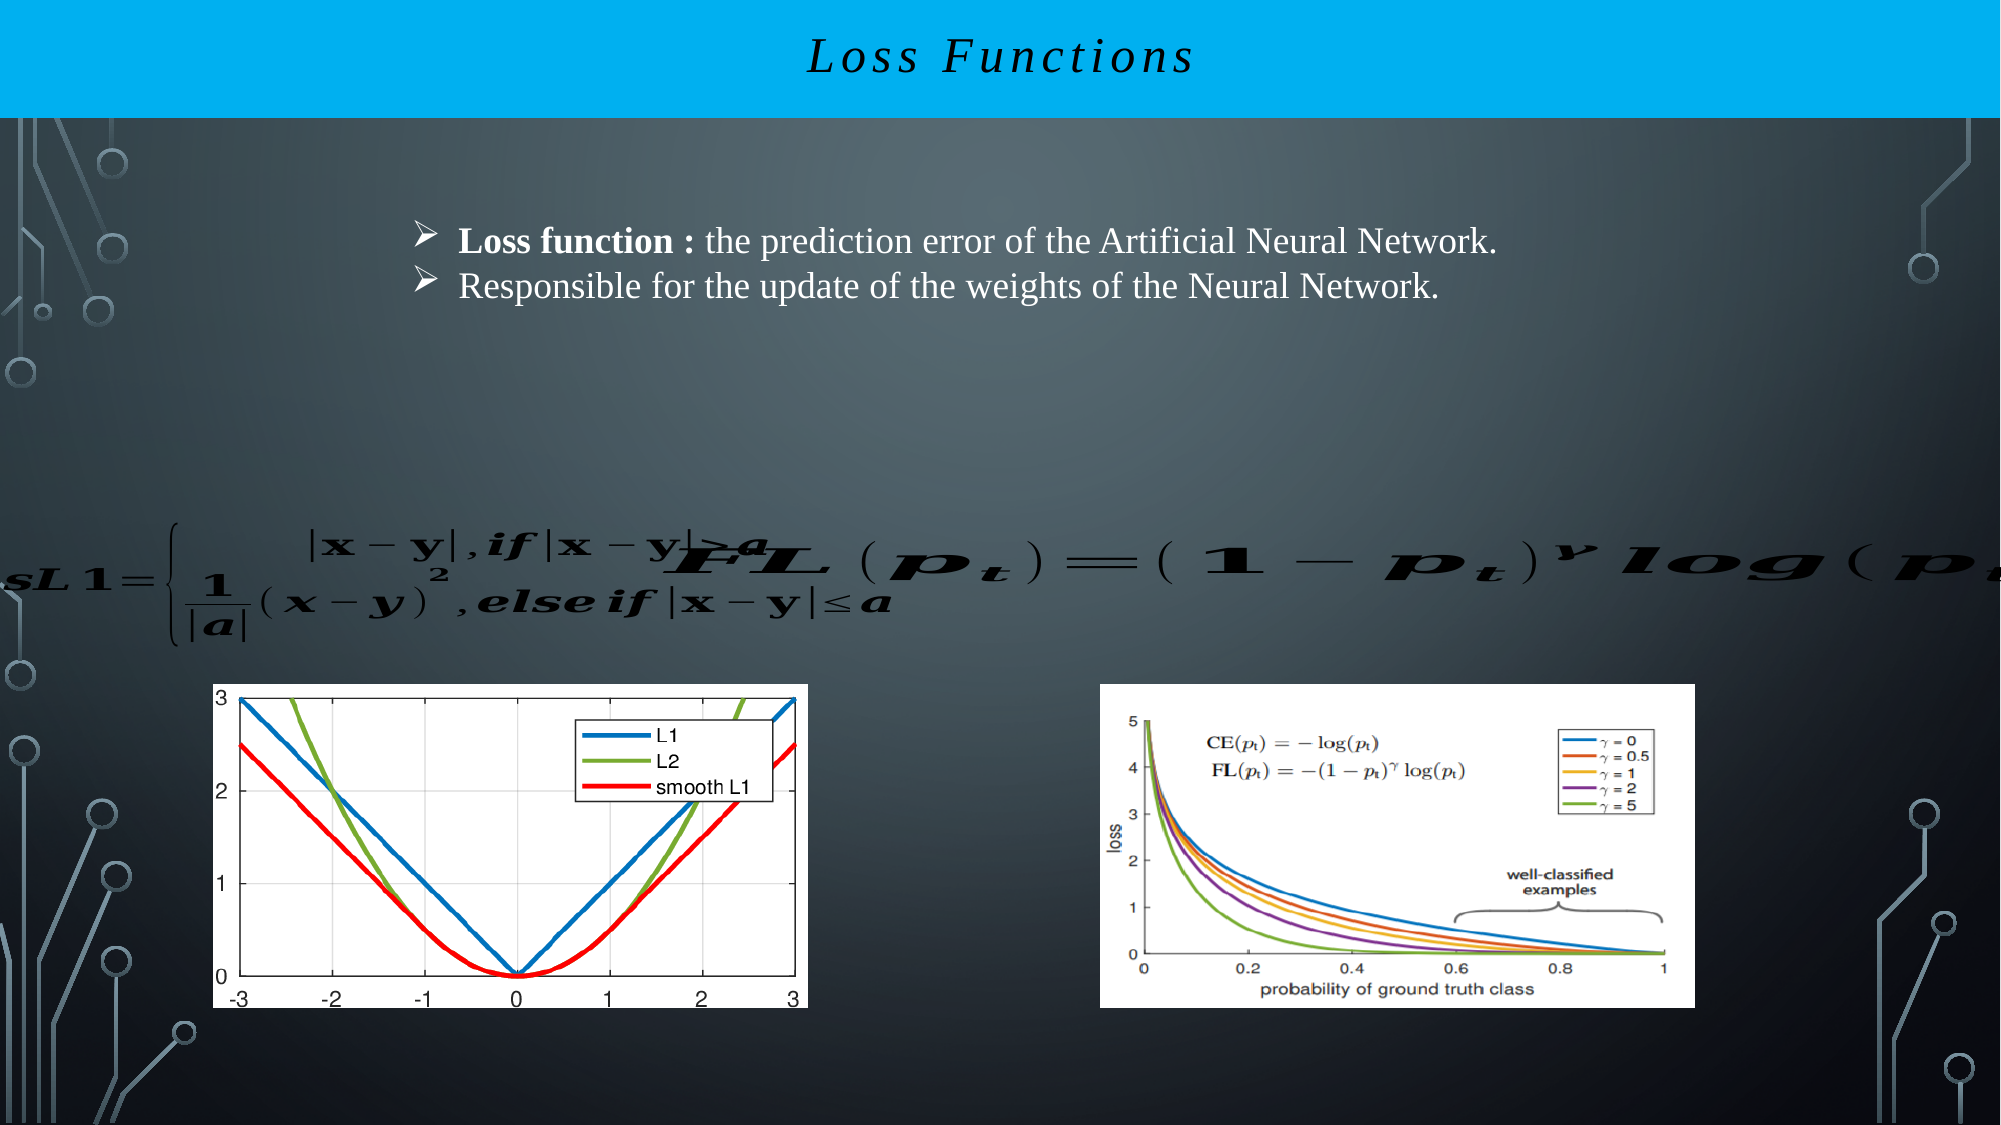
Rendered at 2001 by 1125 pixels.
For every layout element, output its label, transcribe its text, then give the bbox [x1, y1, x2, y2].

picture [1099, 684, 1695, 1008]
text_box Loss function : the prediction error of the Artificial Neural Network. Responsible for the update of the weights of the Neural Network. [396, 208, 1804, 314]
text_box Loss Functions [0, 0, 2000, 118]
picture [213, 684, 809, 1008]
